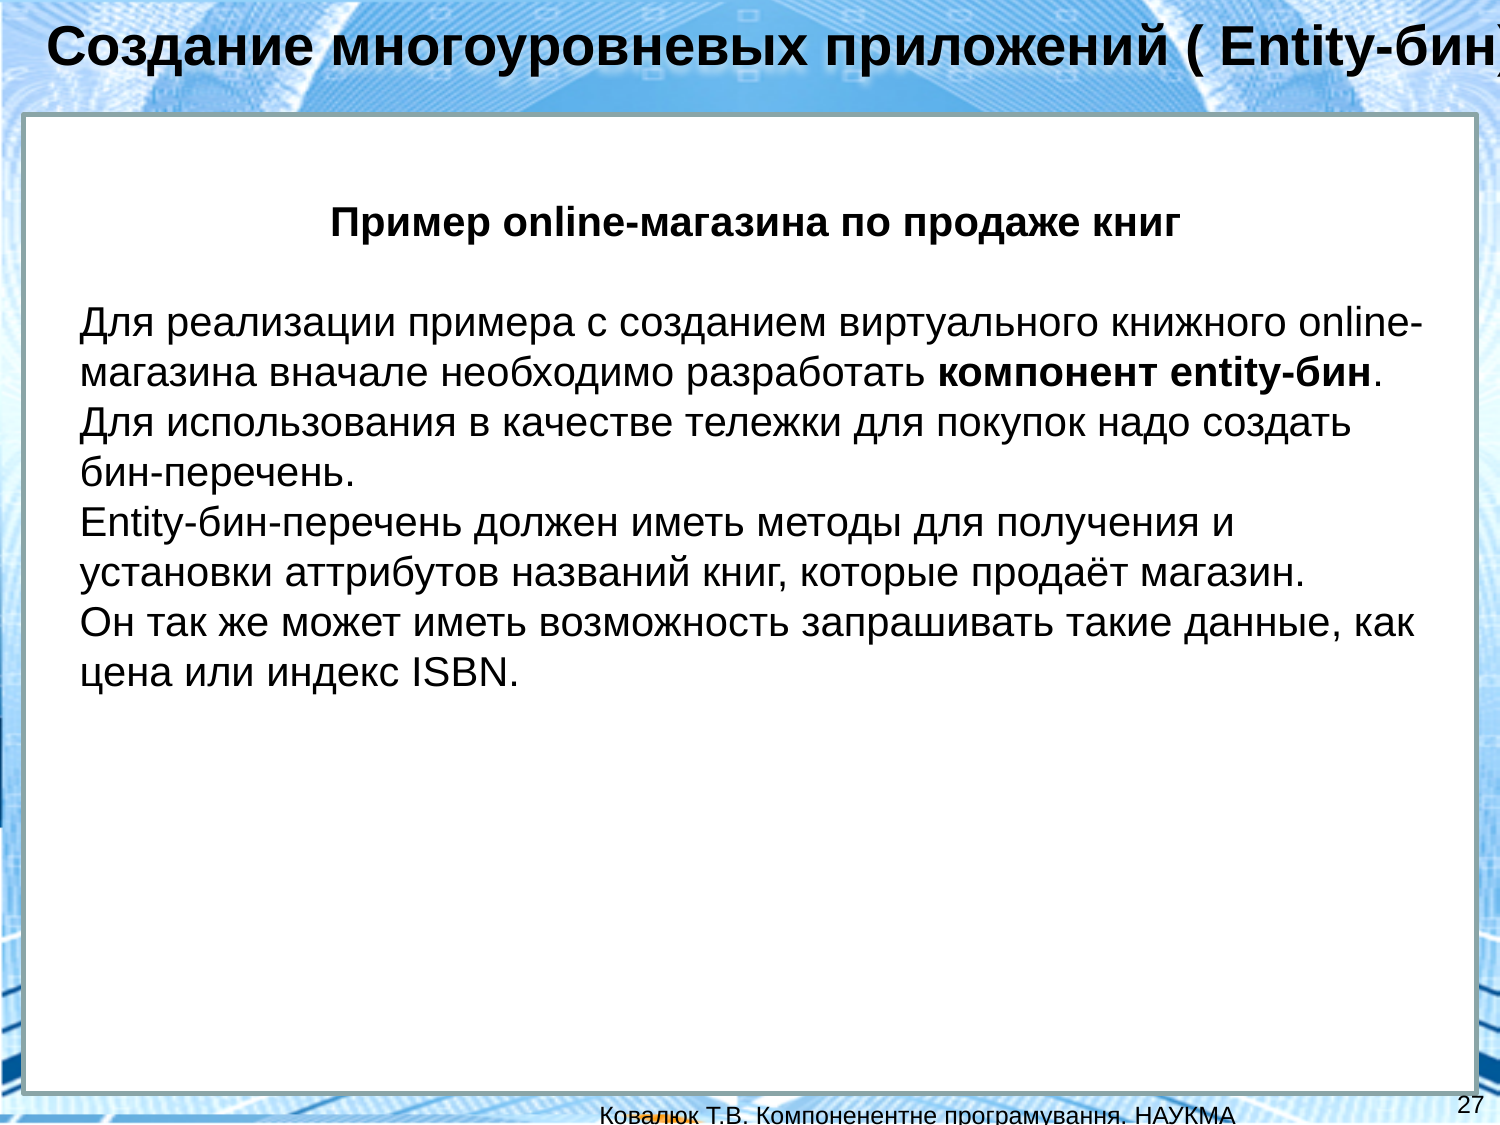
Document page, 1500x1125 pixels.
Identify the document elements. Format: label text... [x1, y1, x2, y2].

picture [961, 1112, 968, 1123]
text_box Пример online-магазина по продаже книг Для реализации примера с созданием виртуального книжного online-магазина вначале необходимо разработать компонент entity-бин. Для использования в качестве тележки для покупок надо создать бин-перечень. Еntity-бин-перечень должен иметь методы для получения и установки аттрибутов названий книг, которые продаёт магазин. Он так же может иметь возможность запрашивать такие данные, как цена или индекс ISBN. [64, 187, 1447, 702]
picture [998, 1112, 1005, 1123]
text_box Создание многоуровневых приложений ( Entity-бин) [31, 1, 1500, 84]
picture [0, 0, 1500, 1125]
